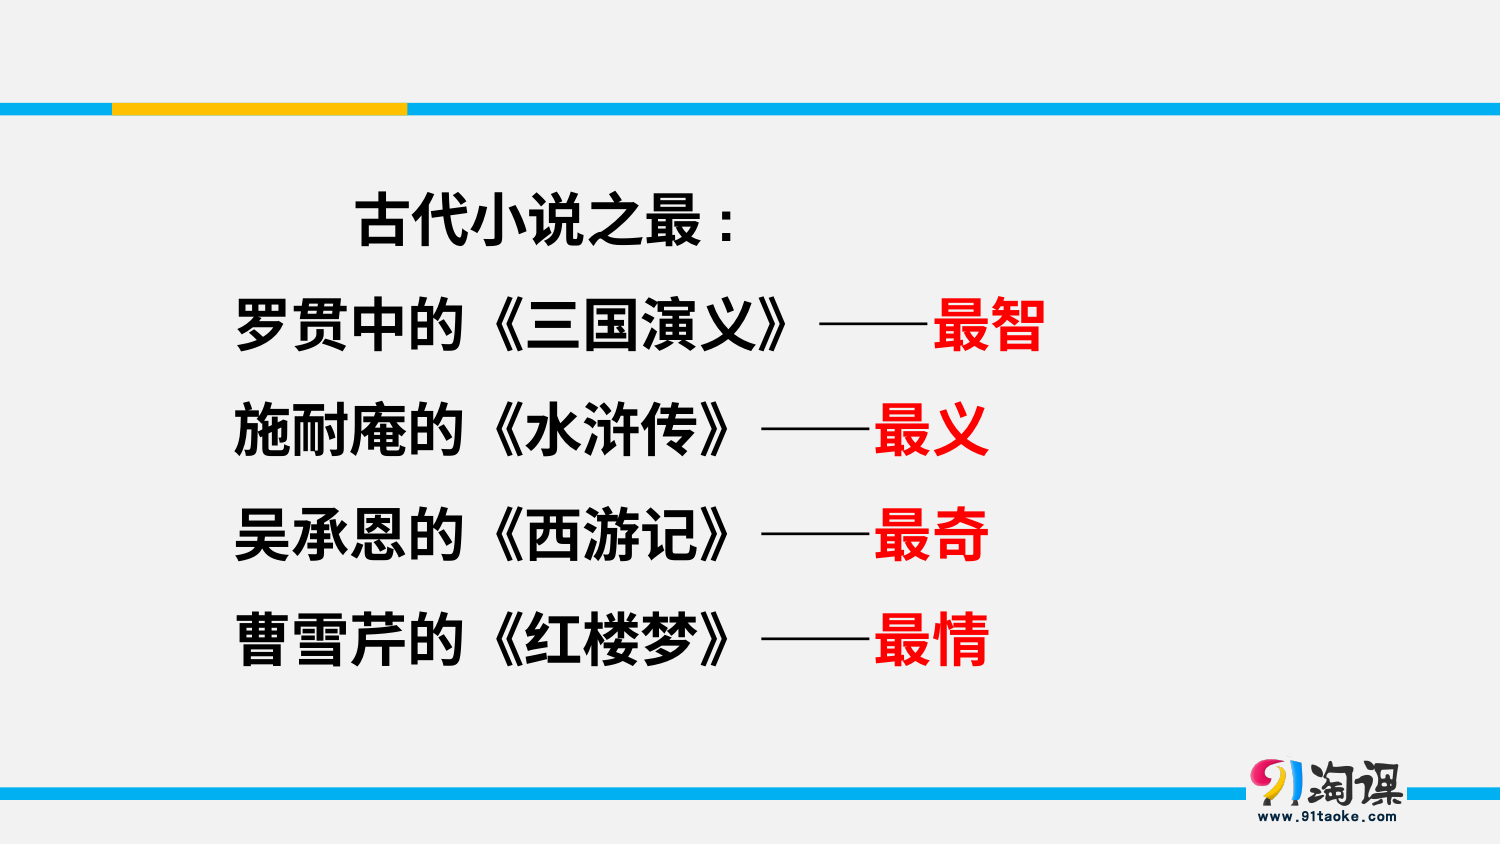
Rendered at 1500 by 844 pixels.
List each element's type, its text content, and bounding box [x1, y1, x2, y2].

text_box 古代小说之最: 罗贯中的《三国演义》——最智 施耐庵的《水浒传》——最义 吴承恩的《西游记》——最奇 曹雪芹的《红楼梦》——最情 [218, 141, 1258, 681]
picture [1245, 750, 1408, 832]
